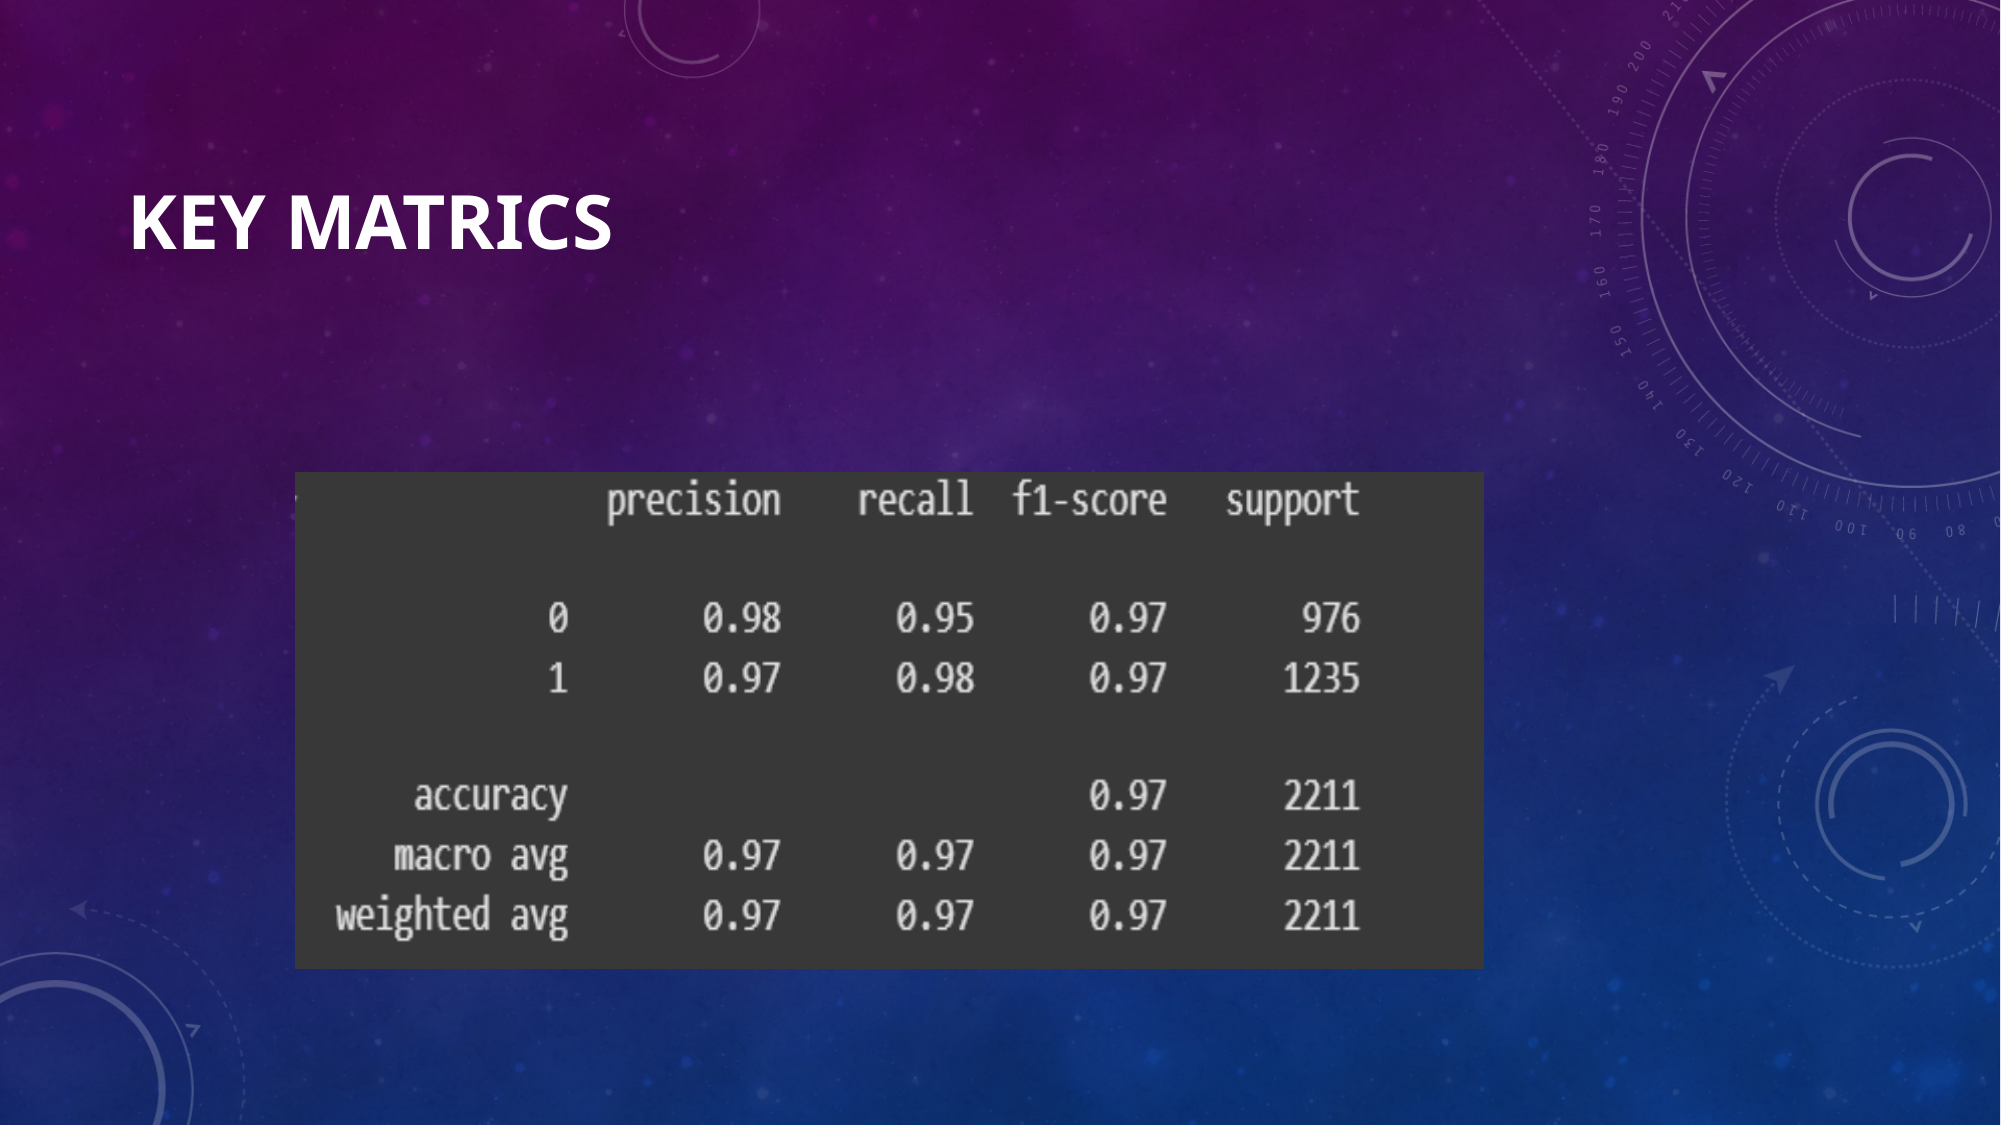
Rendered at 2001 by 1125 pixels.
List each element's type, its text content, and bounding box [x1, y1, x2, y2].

picture [0, 0, 2001, 1125]
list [295, 472, 1484, 970]
title KEY MATRICS [112, 99, 1775, 339]
